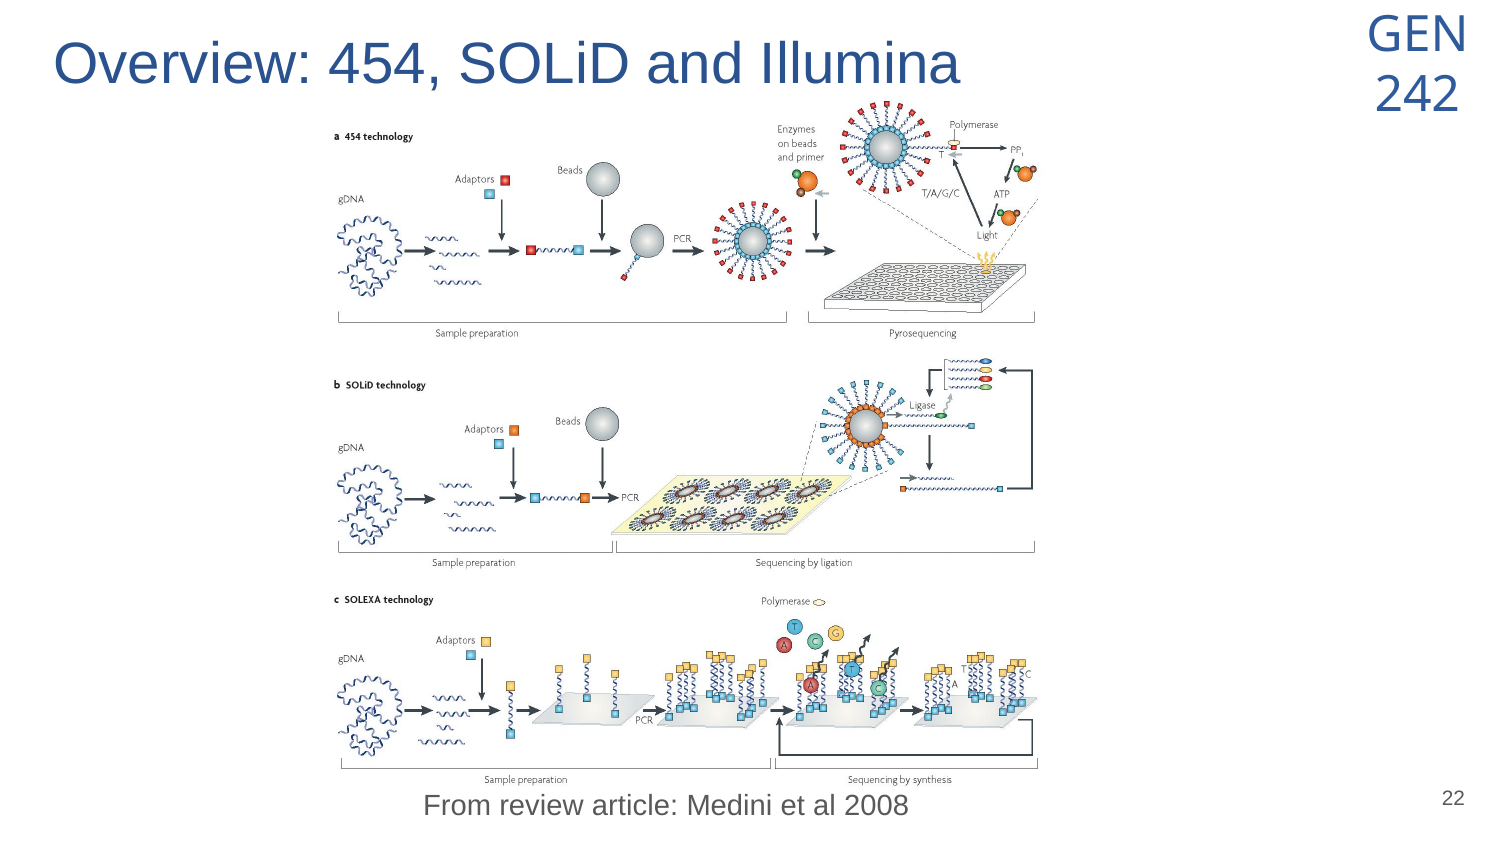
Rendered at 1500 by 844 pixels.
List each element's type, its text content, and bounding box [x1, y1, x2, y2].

title Overview: 454, SOLiD and Illumina [38, 10, 1437, 105]
picture [321, 96, 1044, 787]
text_box From review article: Medini et al 2008 [408, 796, 982, 844]
slide_number ‹#› [1389, 764, 1480, 830]
